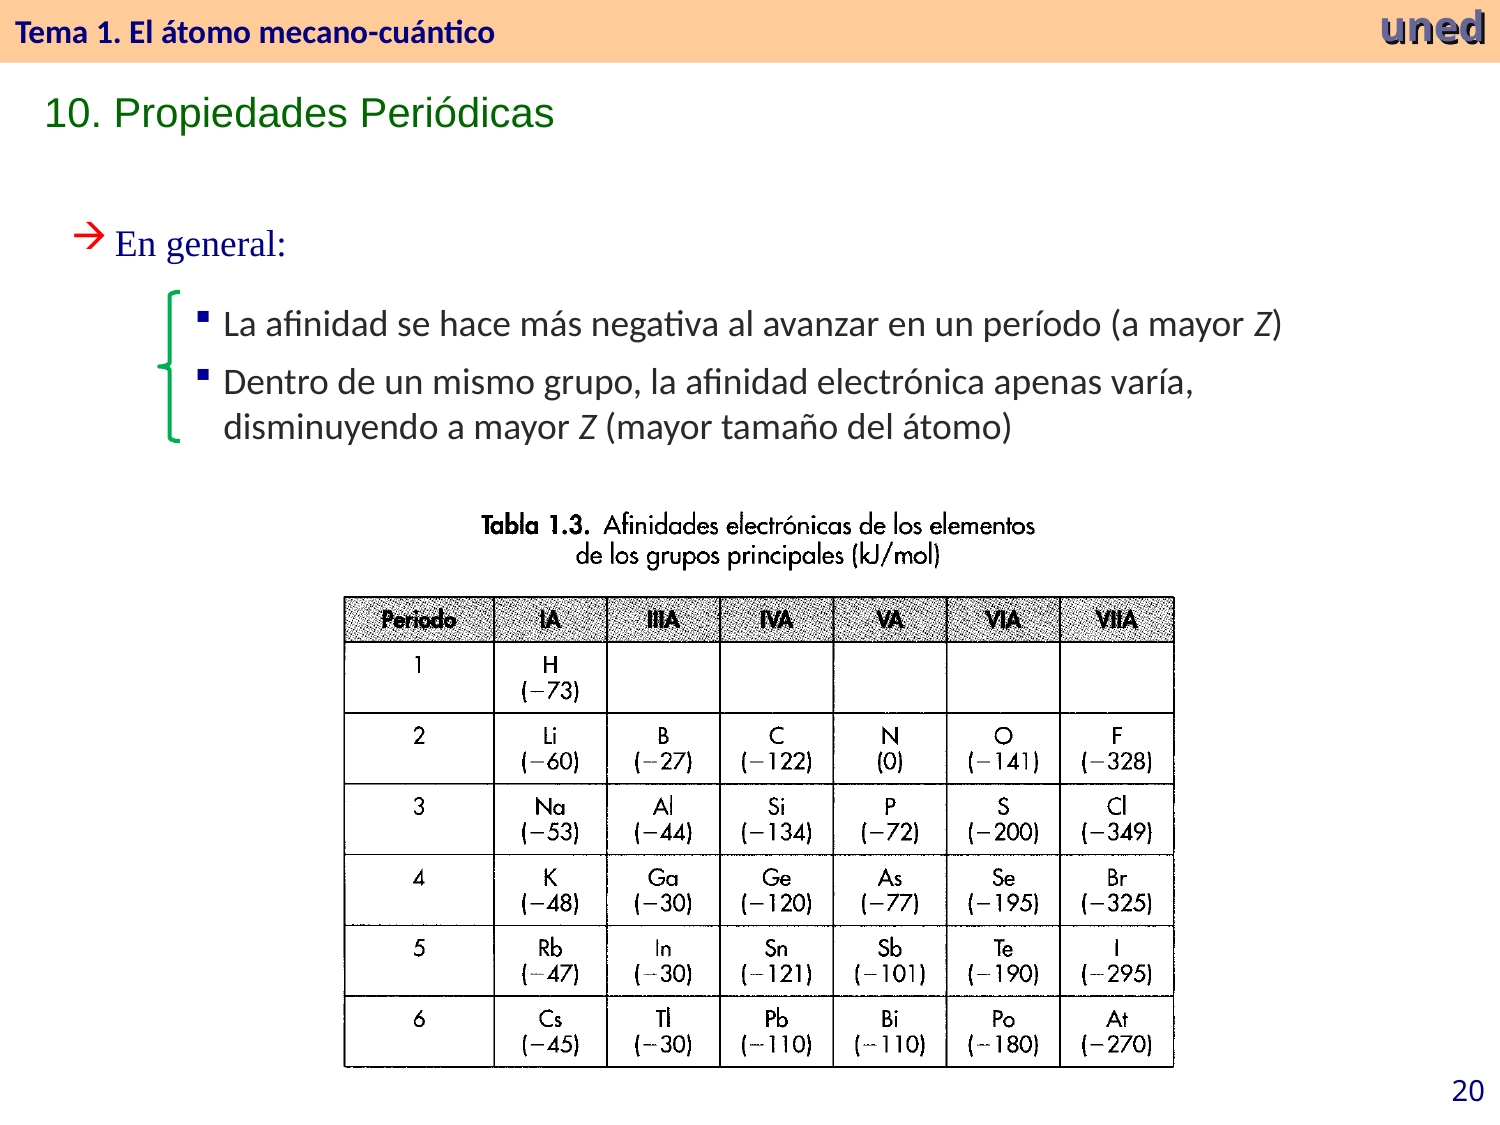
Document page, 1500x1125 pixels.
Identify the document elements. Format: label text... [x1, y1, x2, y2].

text_box En general: [55, 210, 304, 271]
text_box [159, 291, 180, 442]
text_box La afinidad se hace más negativa al avanzar en un período (a mayor Z) Dentro de un mismo grupo, la afinidad electrónica apenas varía, disminuyendo a mayor Z (mayor tamaño del átomo) [179, 291, 1395, 455]
text_box 10. Propiedades Periódicas [29, 78, 668, 143]
text_box 20 [1399, 1059, 1500, 1125]
picture [324, 503, 1193, 1081]
text_box uned [1364, 0, 1500, 50]
text_box Tema 1. El átomo mecano-cuántico [0, 0, 1088, 61]
text_box [0, 0, 1500, 63]
